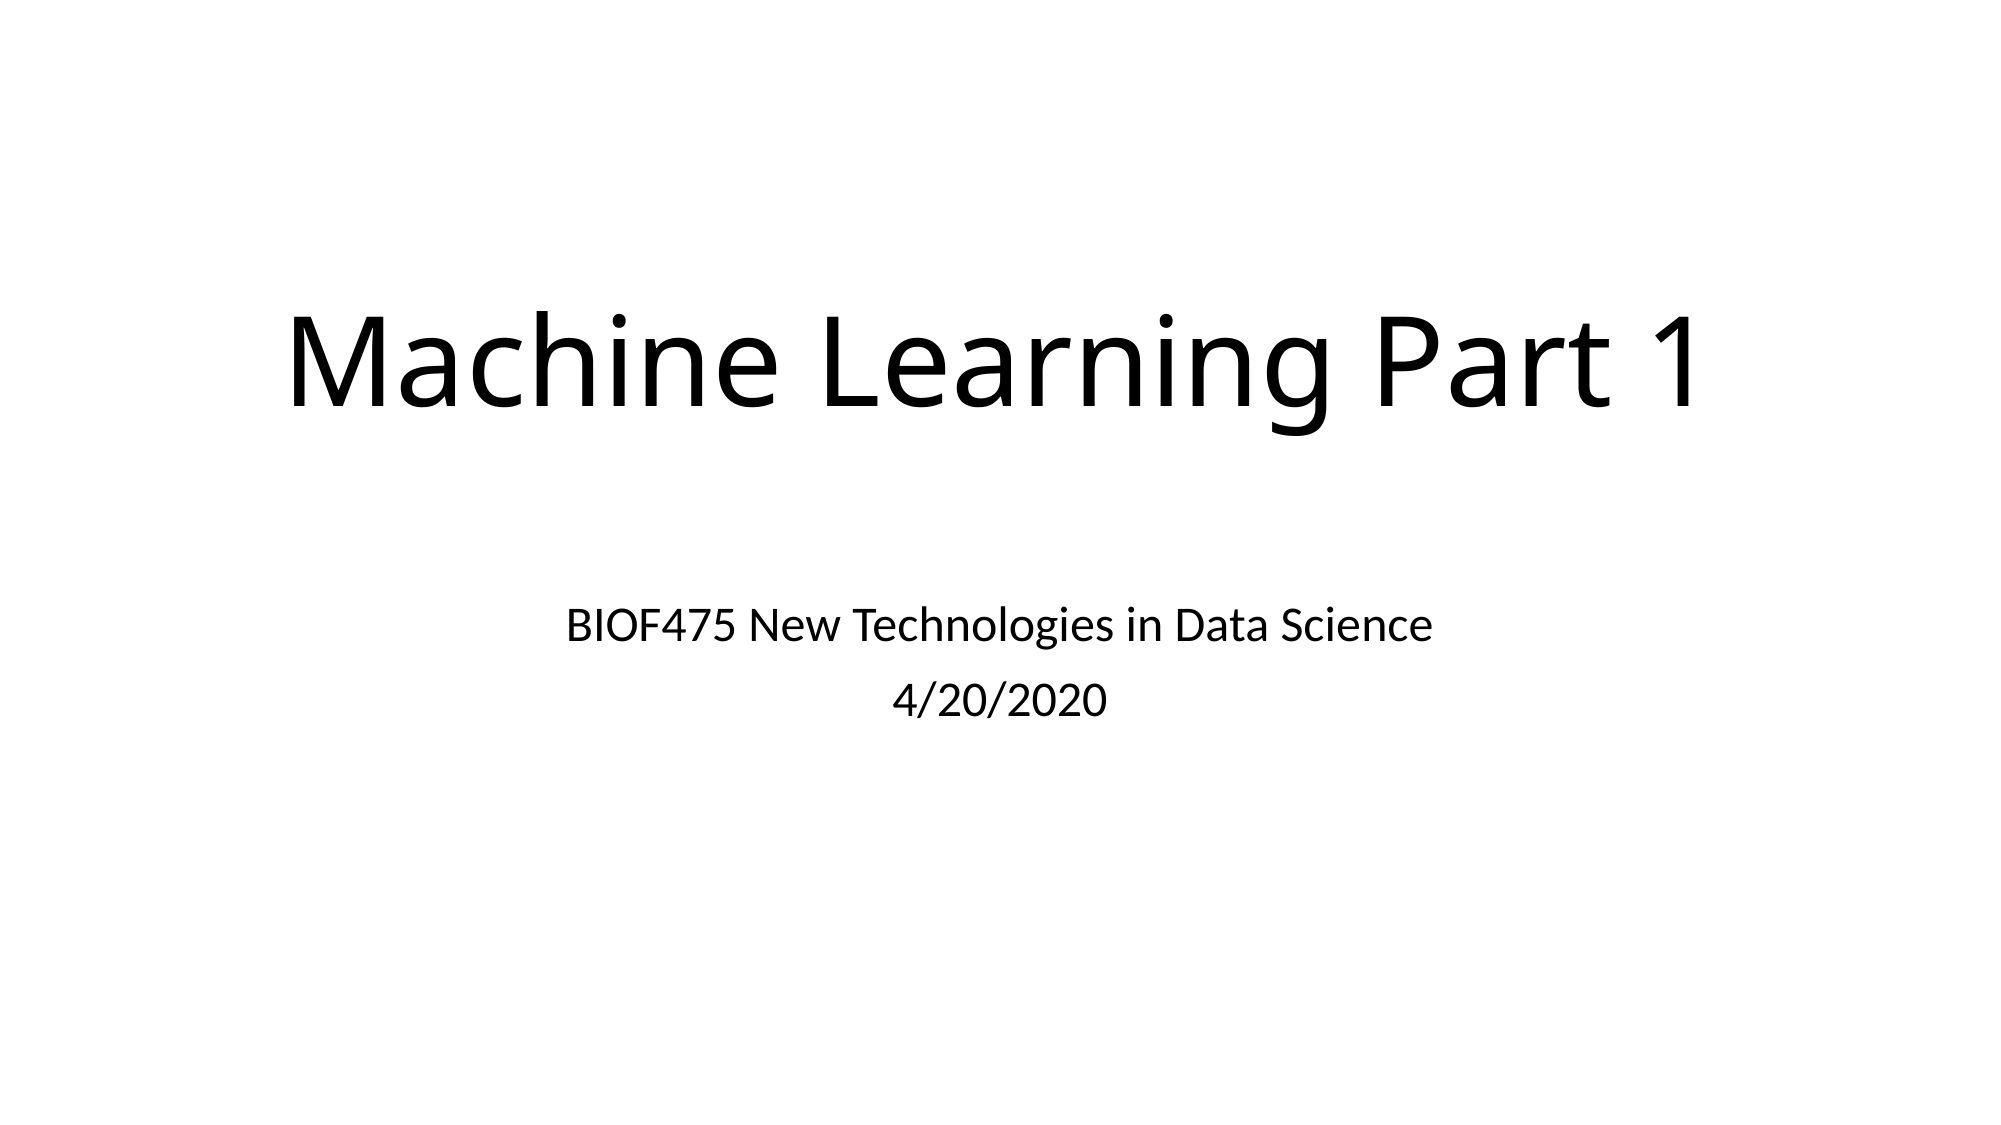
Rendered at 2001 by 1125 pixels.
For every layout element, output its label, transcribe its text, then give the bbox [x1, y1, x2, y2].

title Machine Learning Part 1 [249, 184, 1750, 576]
subtitle BIOF475 New Technologies in Data Science 4/20/2020 [249, 590, 1750, 863]
